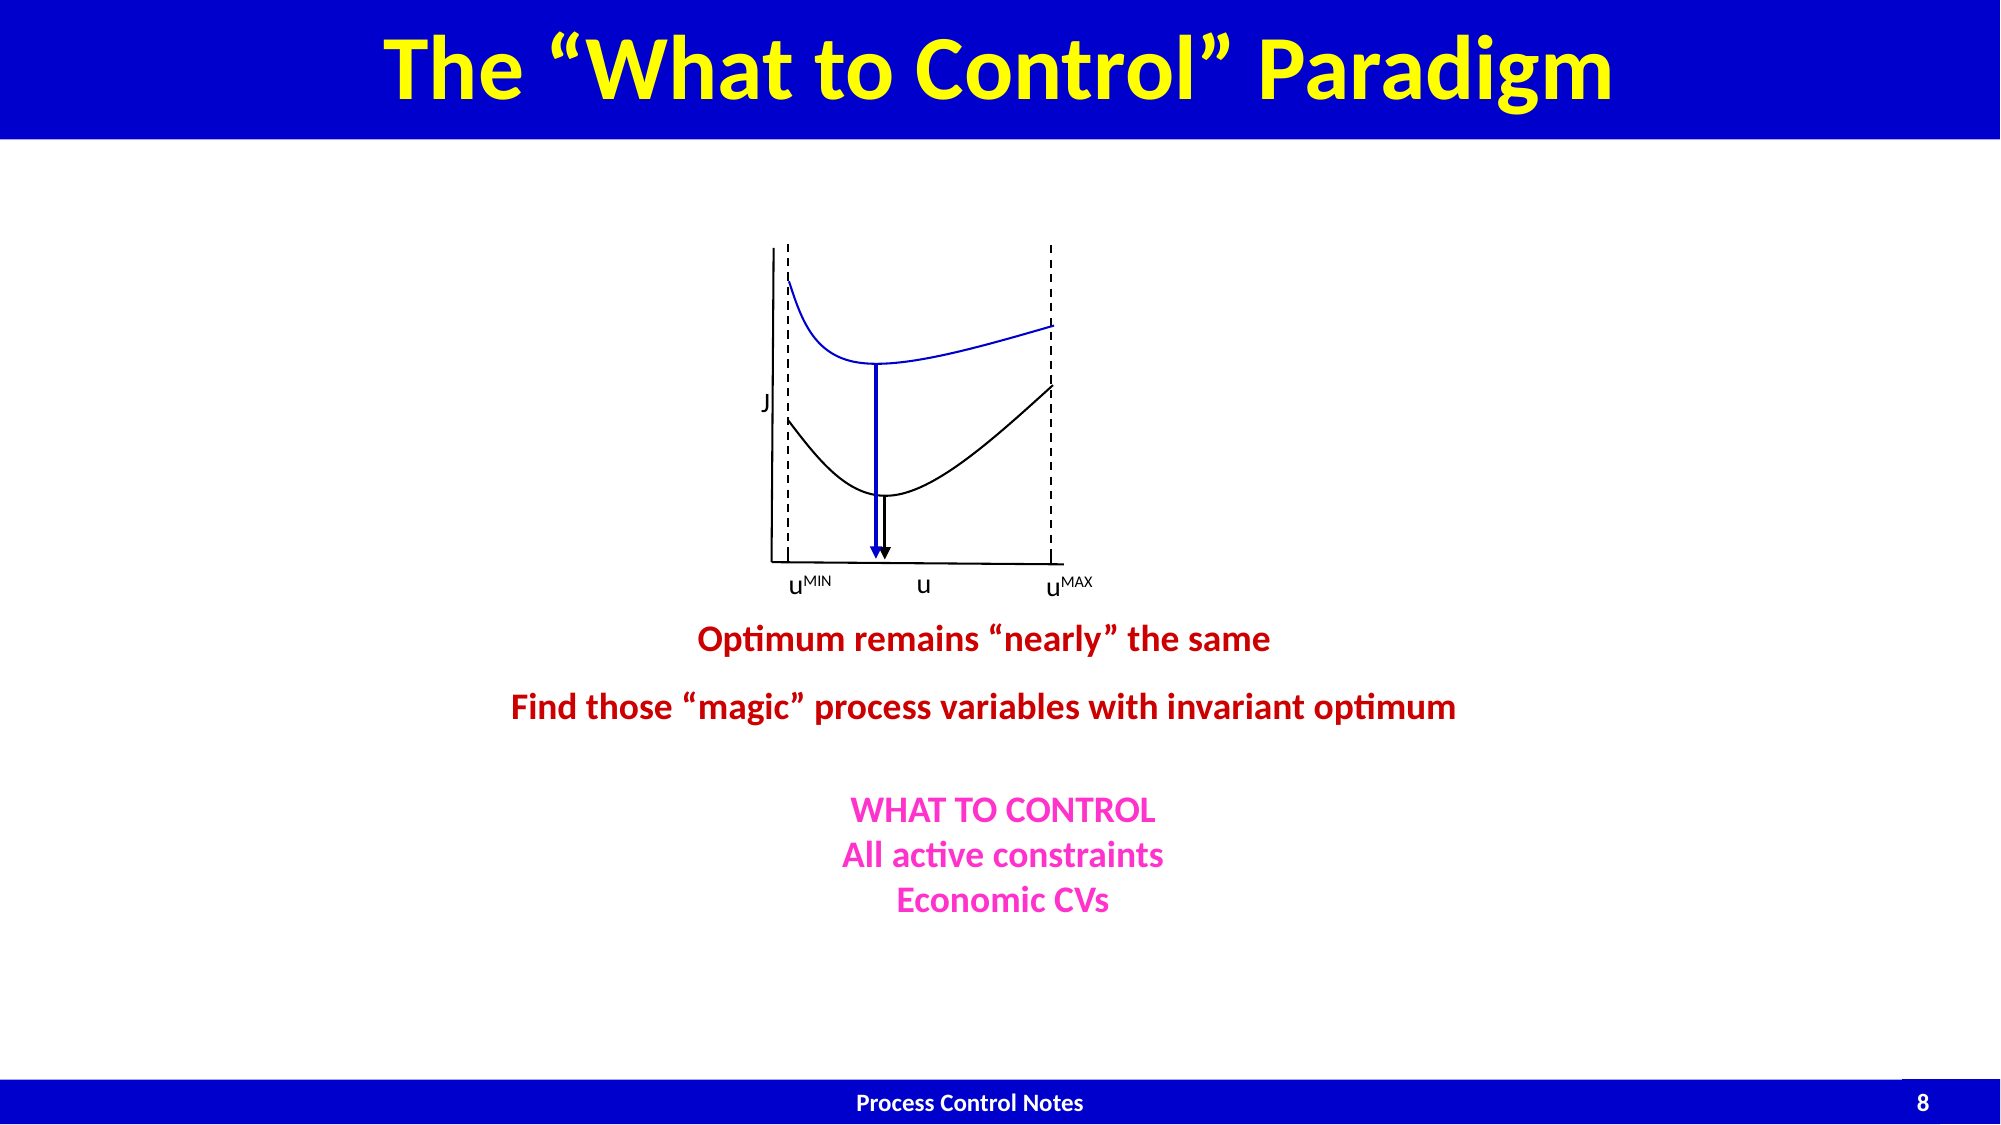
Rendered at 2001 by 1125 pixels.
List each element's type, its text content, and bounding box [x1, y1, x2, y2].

title The “What to Control” Paradigm [0, 0, 2000, 140]
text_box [746, 243, 1111, 610]
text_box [788, 281, 1054, 559]
text_box Optimum remains “nearly” the same Find those “magic” process variables with invariant optimum [496, 606, 1473, 734]
text_box WHAT TO CONTROL All active constraints Economic CVs [827, 777, 1180, 928]
